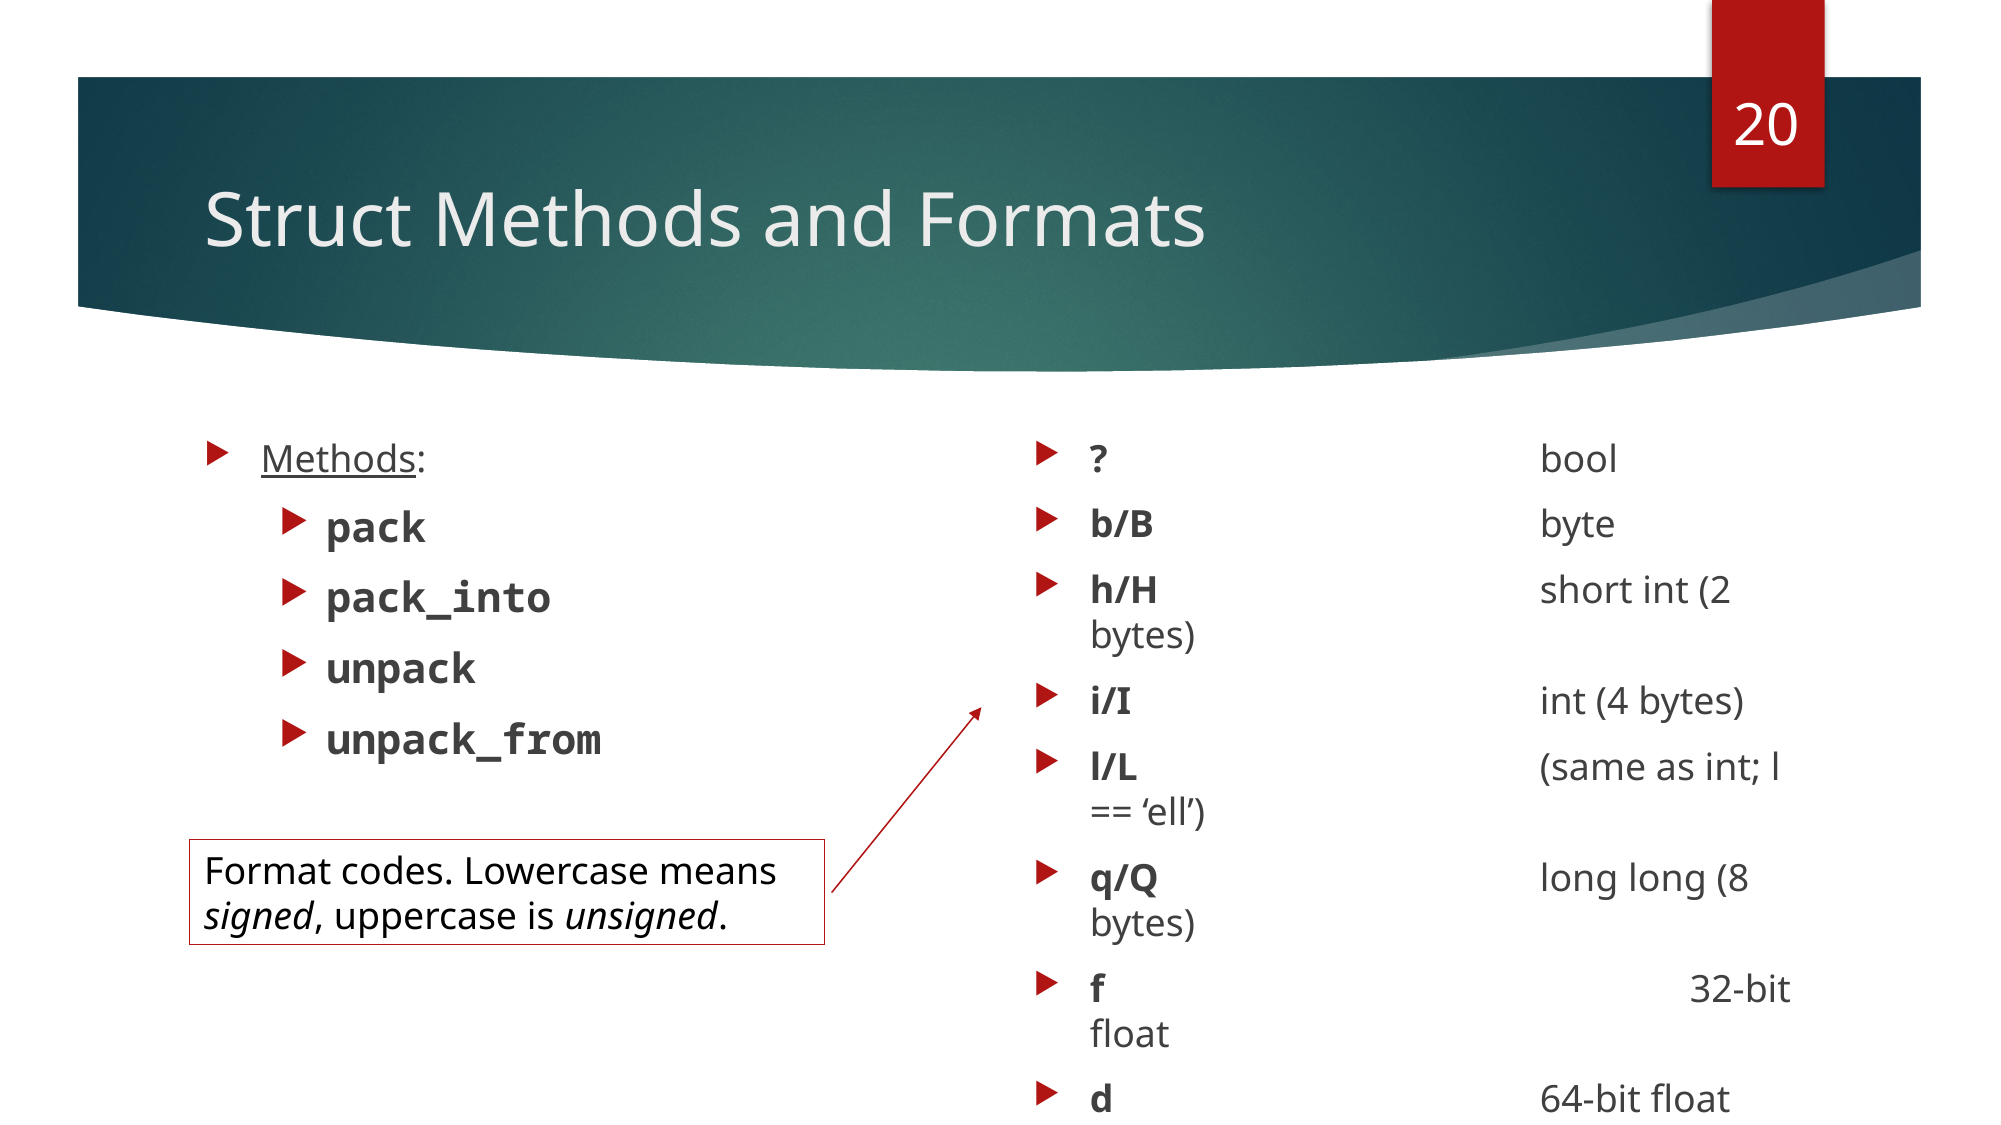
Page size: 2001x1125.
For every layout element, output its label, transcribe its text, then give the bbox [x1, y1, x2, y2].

title Struct Methods and Formats [189, 158, 1638, 275]
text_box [831, 706, 982, 893]
slide_number 20 [1698, 48, 1836, 175]
list ? bool b/B byte h/H short int (2 bytes) i/I int (4 bytes) l/L (same as int; l == ‘ell’) q/Q long long (8 bytes) f 32-bit float d 64-bit float [1018, 427, 1811, 988]
list Methods: pack pack_into unpack unpack_from [189, 427, 982, 839]
text_box Format codes. Lowercase means signed, uppercase is unsigned. [189, 839, 825, 945]
list Methods: pack pack_into unpack unpack_from [189, 894, 982, 988]
